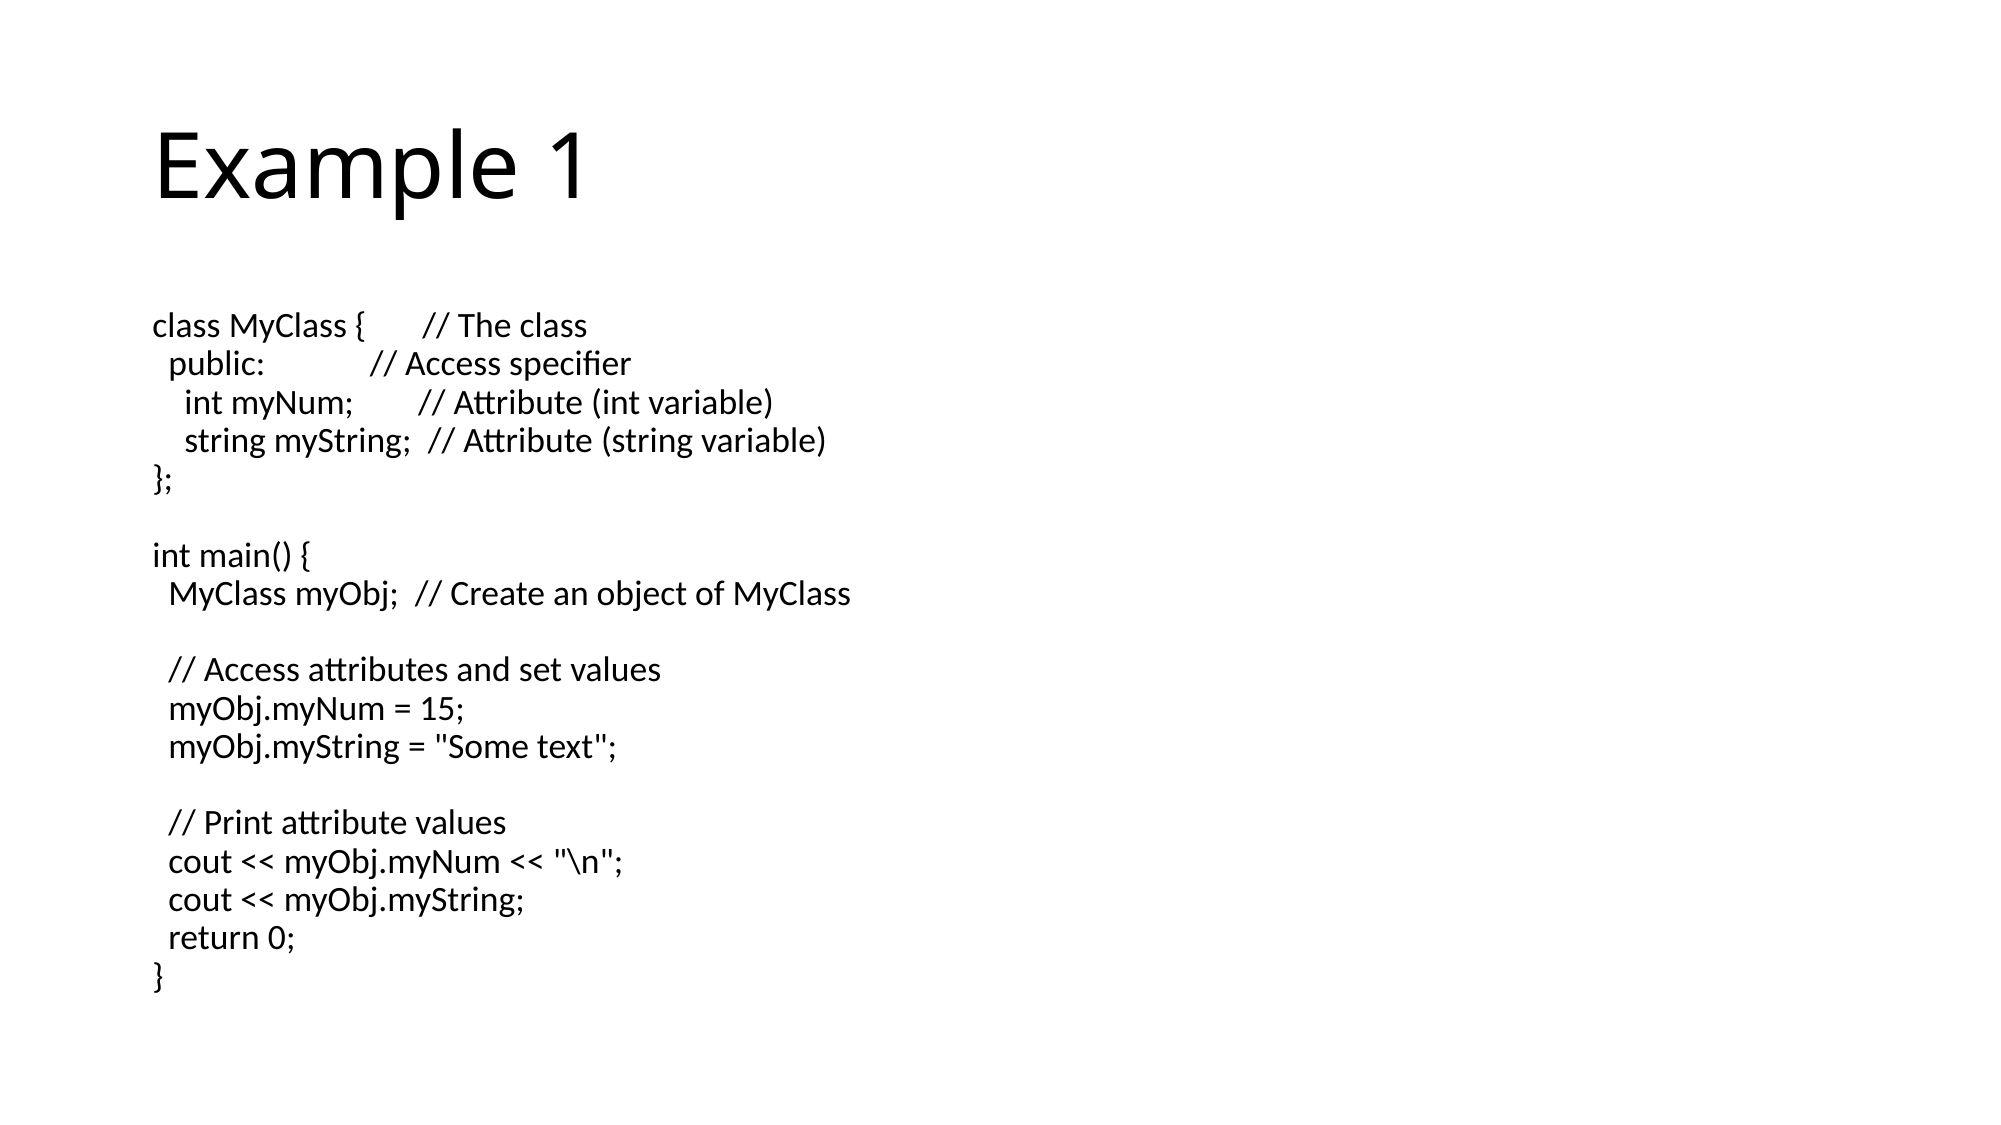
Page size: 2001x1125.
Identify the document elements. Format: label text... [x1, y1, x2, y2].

list class MyClass { // The class public: // Access specifier int myNum; // Attribute (int variable) string myString; // Attribute (string variable) }; int main() { MyClass myObj; // Create an object of MyClass // Access attributes and set values myObj.myNum = 15; myObj.myString = "Some text"; // Print attribute values cout << myObj.myNum << "\n"; cout << myObj.myString; return 0; } [137, 299, 1863, 1014]
title Example 1 [137, 59, 1863, 278]
